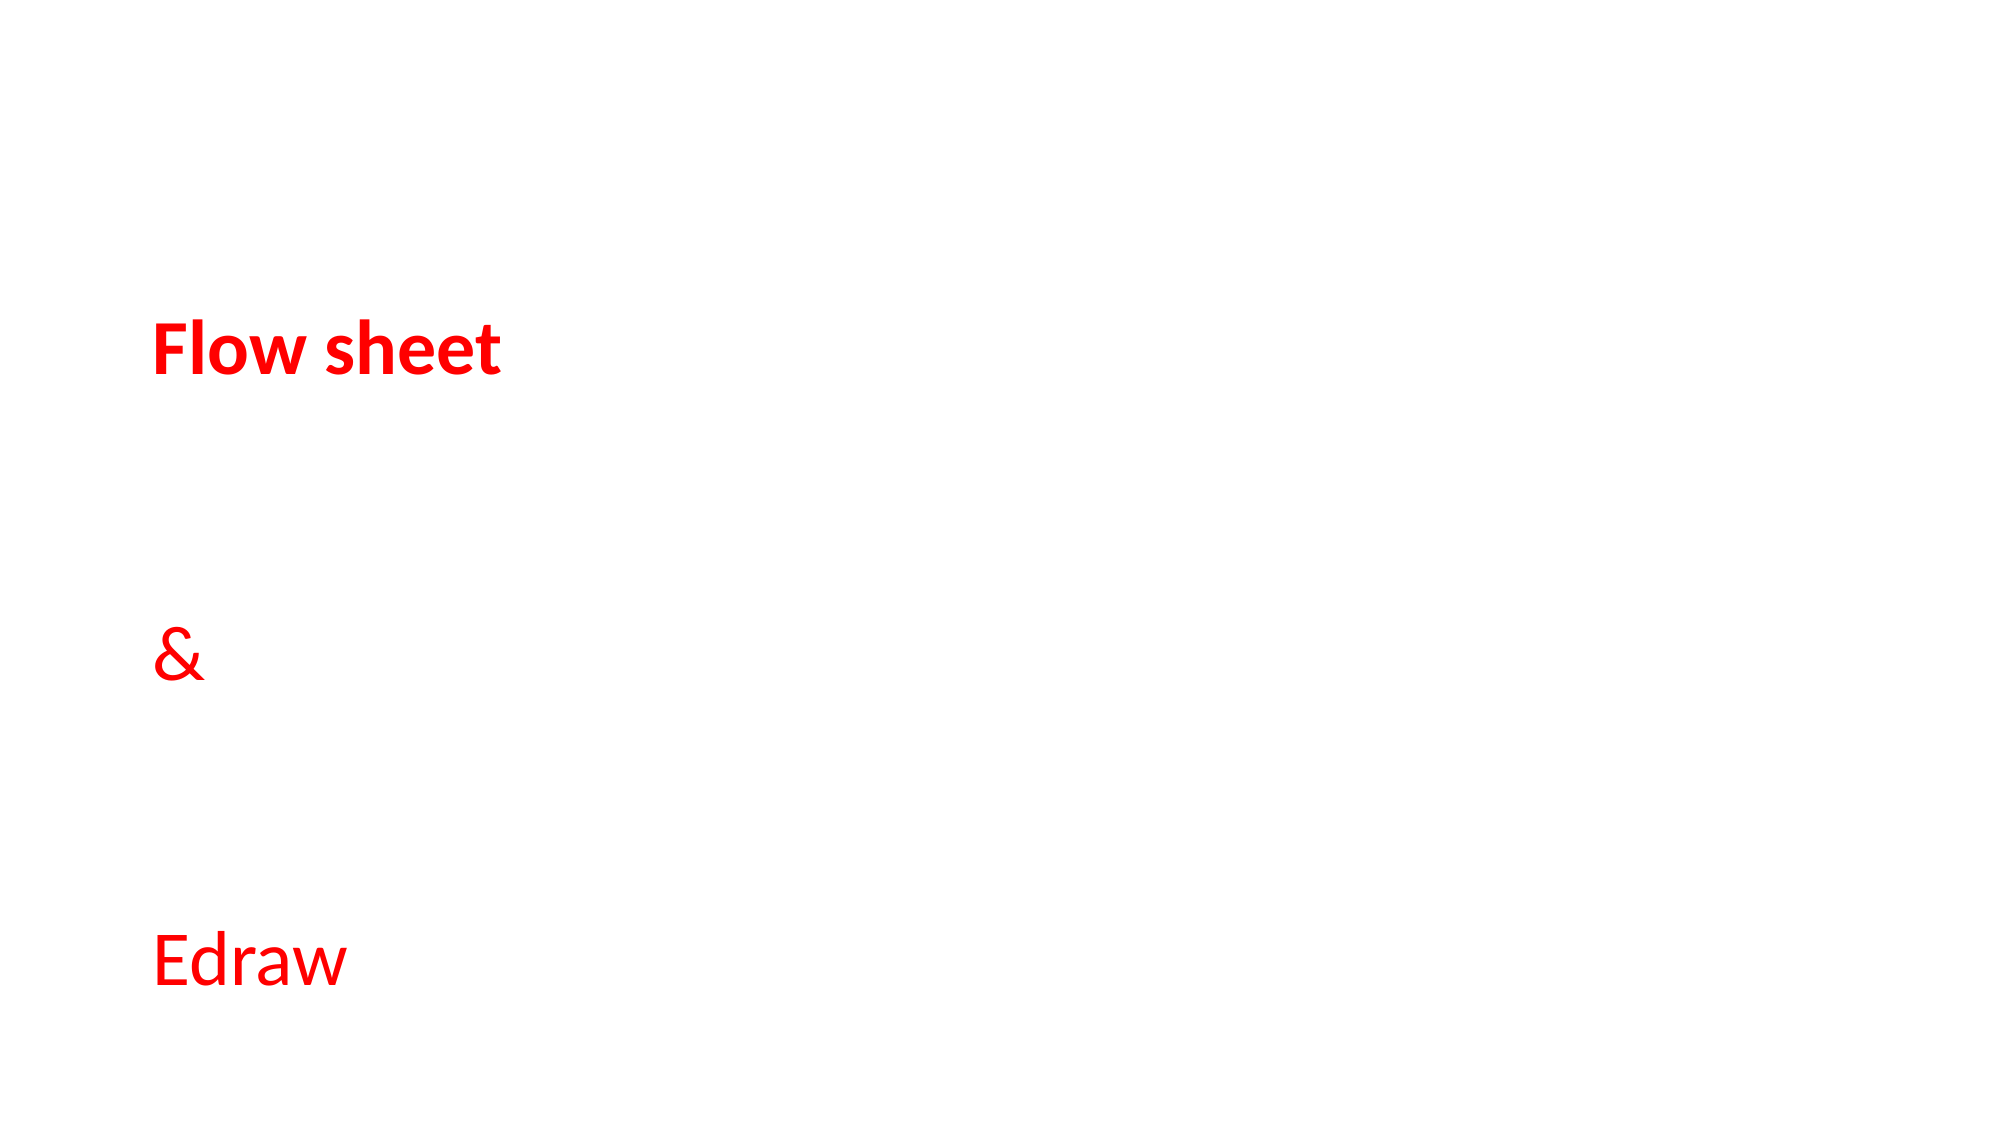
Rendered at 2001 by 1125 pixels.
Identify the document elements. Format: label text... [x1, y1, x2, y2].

list Flow sheet & Edraw [137, 299, 1863, 1014]
